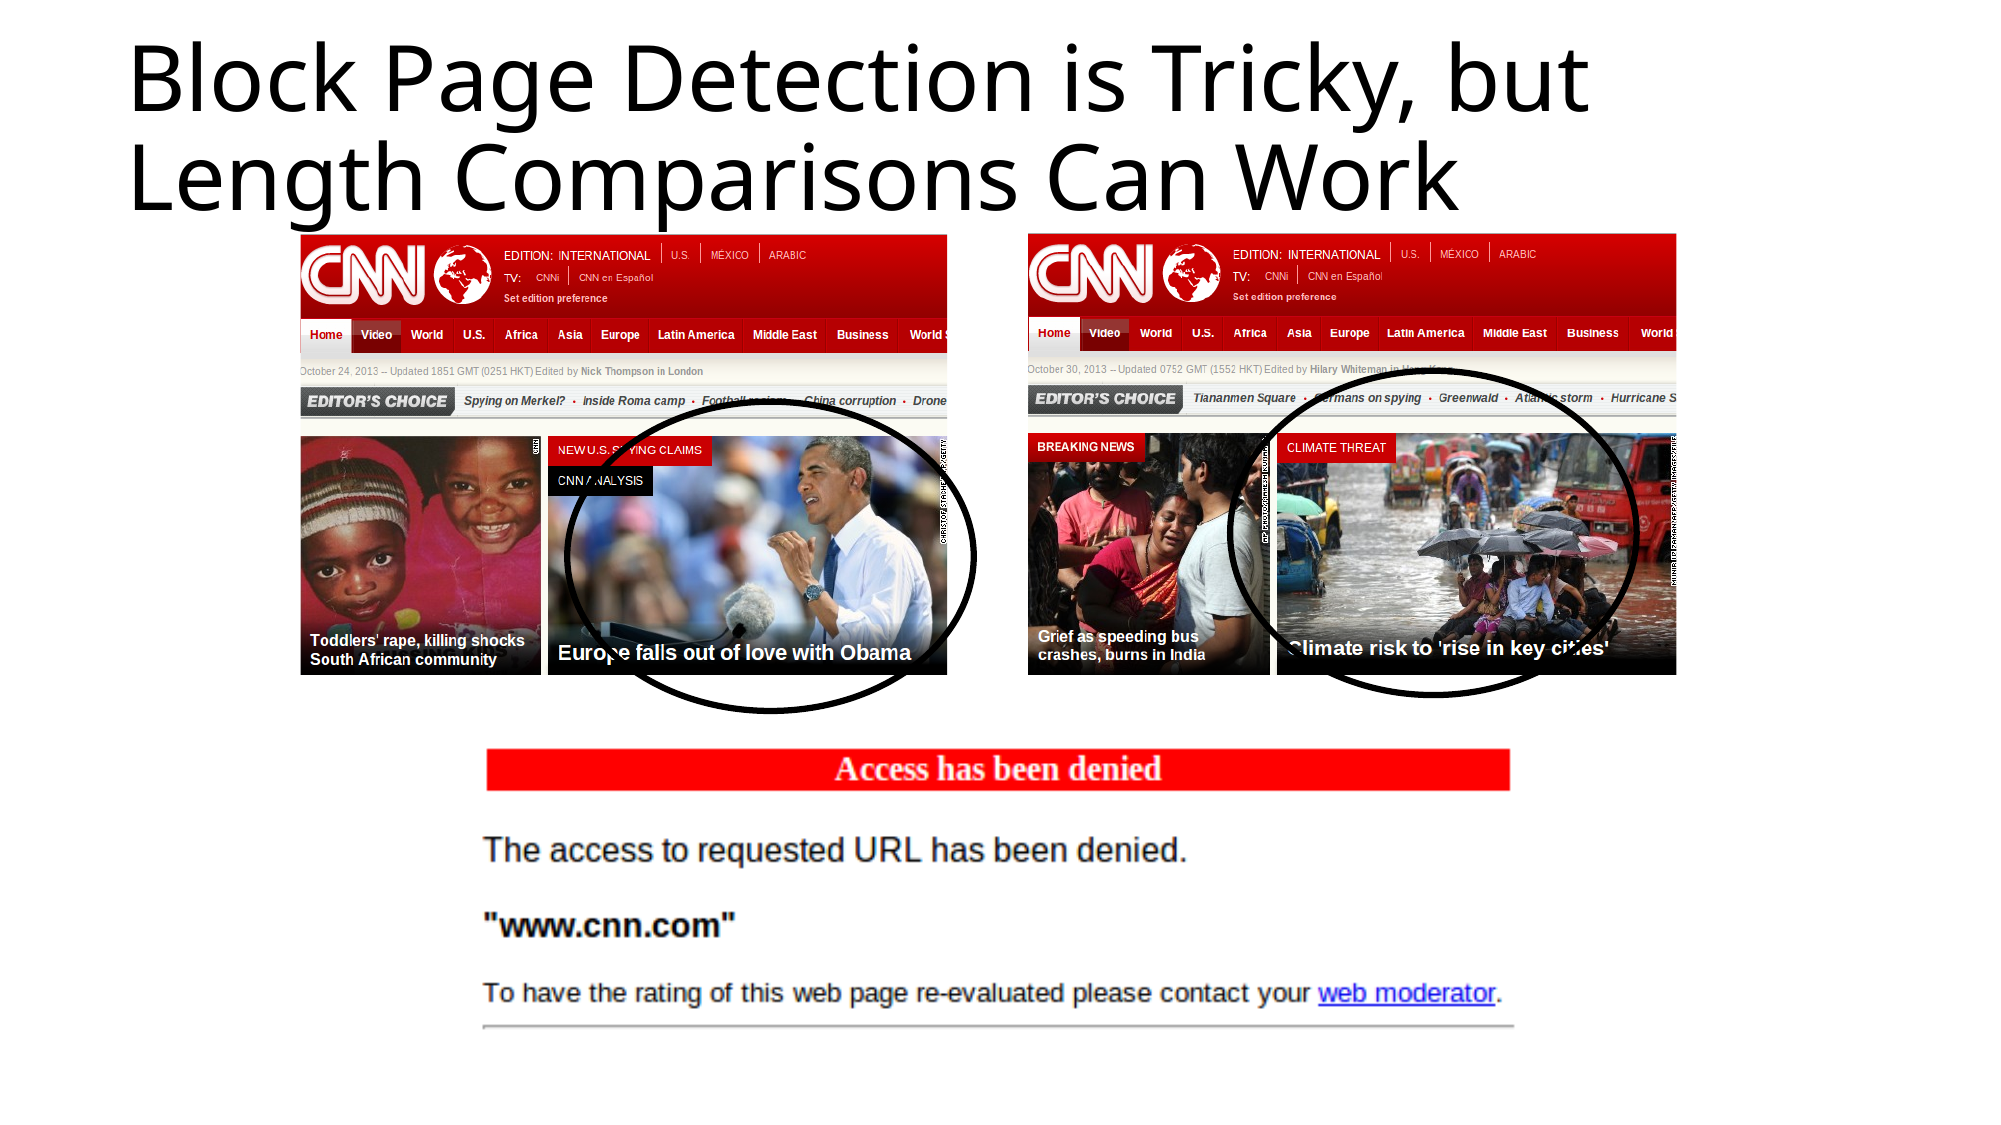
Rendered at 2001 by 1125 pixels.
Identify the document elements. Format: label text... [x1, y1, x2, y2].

title Block Page Detection is Tricky, but Length Comparisons Can Work [111, 22, 1837, 240]
text_box [948, 480, 975, 633]
picture [1027, 233, 1677, 675]
text_box [639, 675, 902, 712]
text_box [1334, 675, 1533, 696]
picture [477, 739, 1523, 1038]
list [300, 232, 948, 675]
